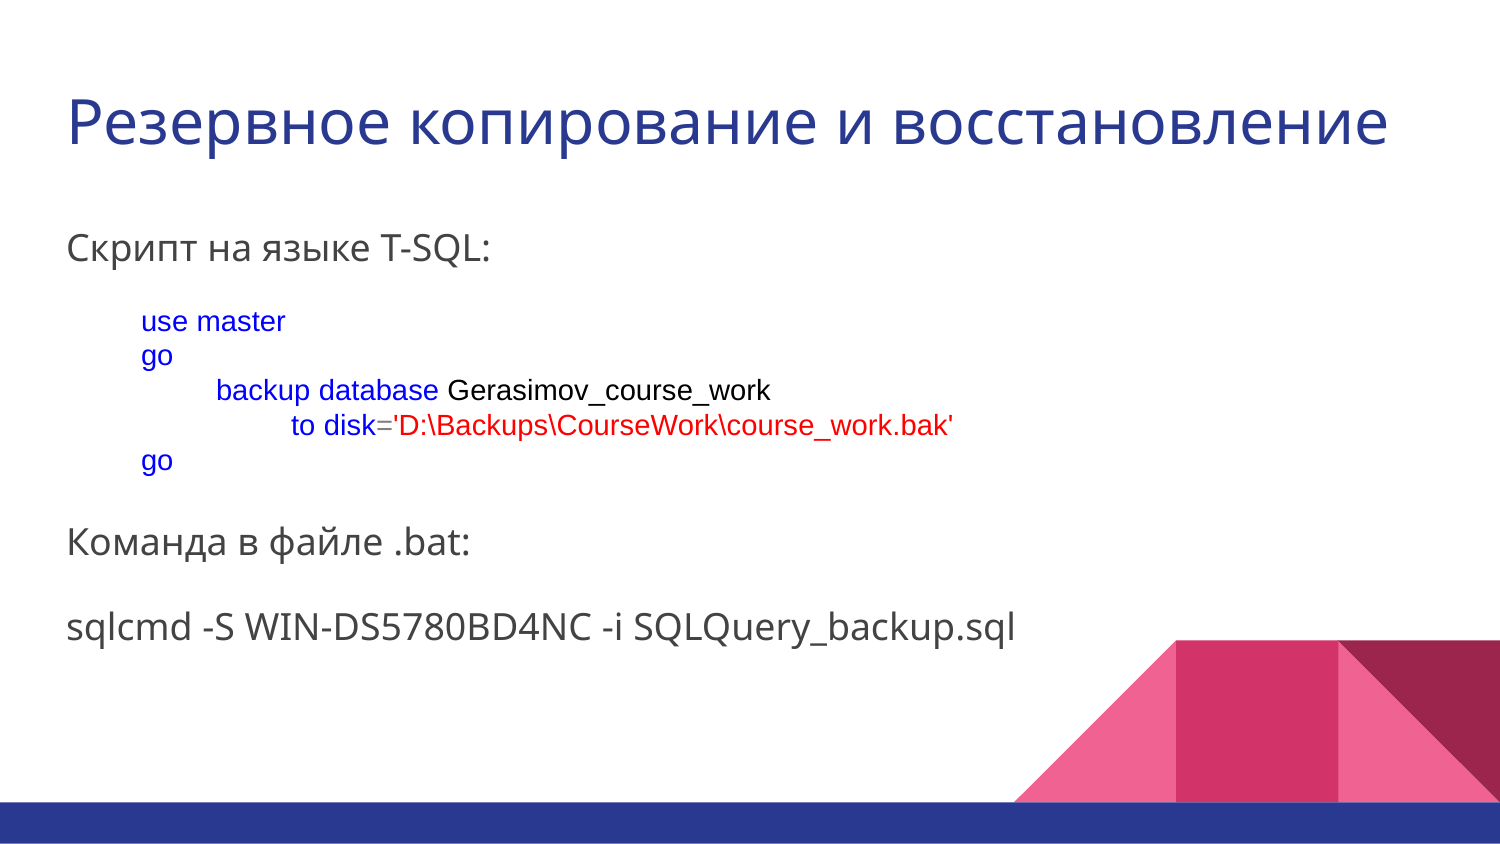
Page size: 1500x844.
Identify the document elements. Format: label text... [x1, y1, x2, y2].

list Скрипт на языке T-SQL: use master go backup database Gerasimov_course_work to disk='D:\Backups\CourseWork\course_work.bak' go Команда в файле .bat: sqlcmd -S WIN-DS5780BD4NC -i SQLQuery_backup.sql [51, 201, 1449, 750]
title Резервное копирование и восстановление [51, 67, 1449, 167]
